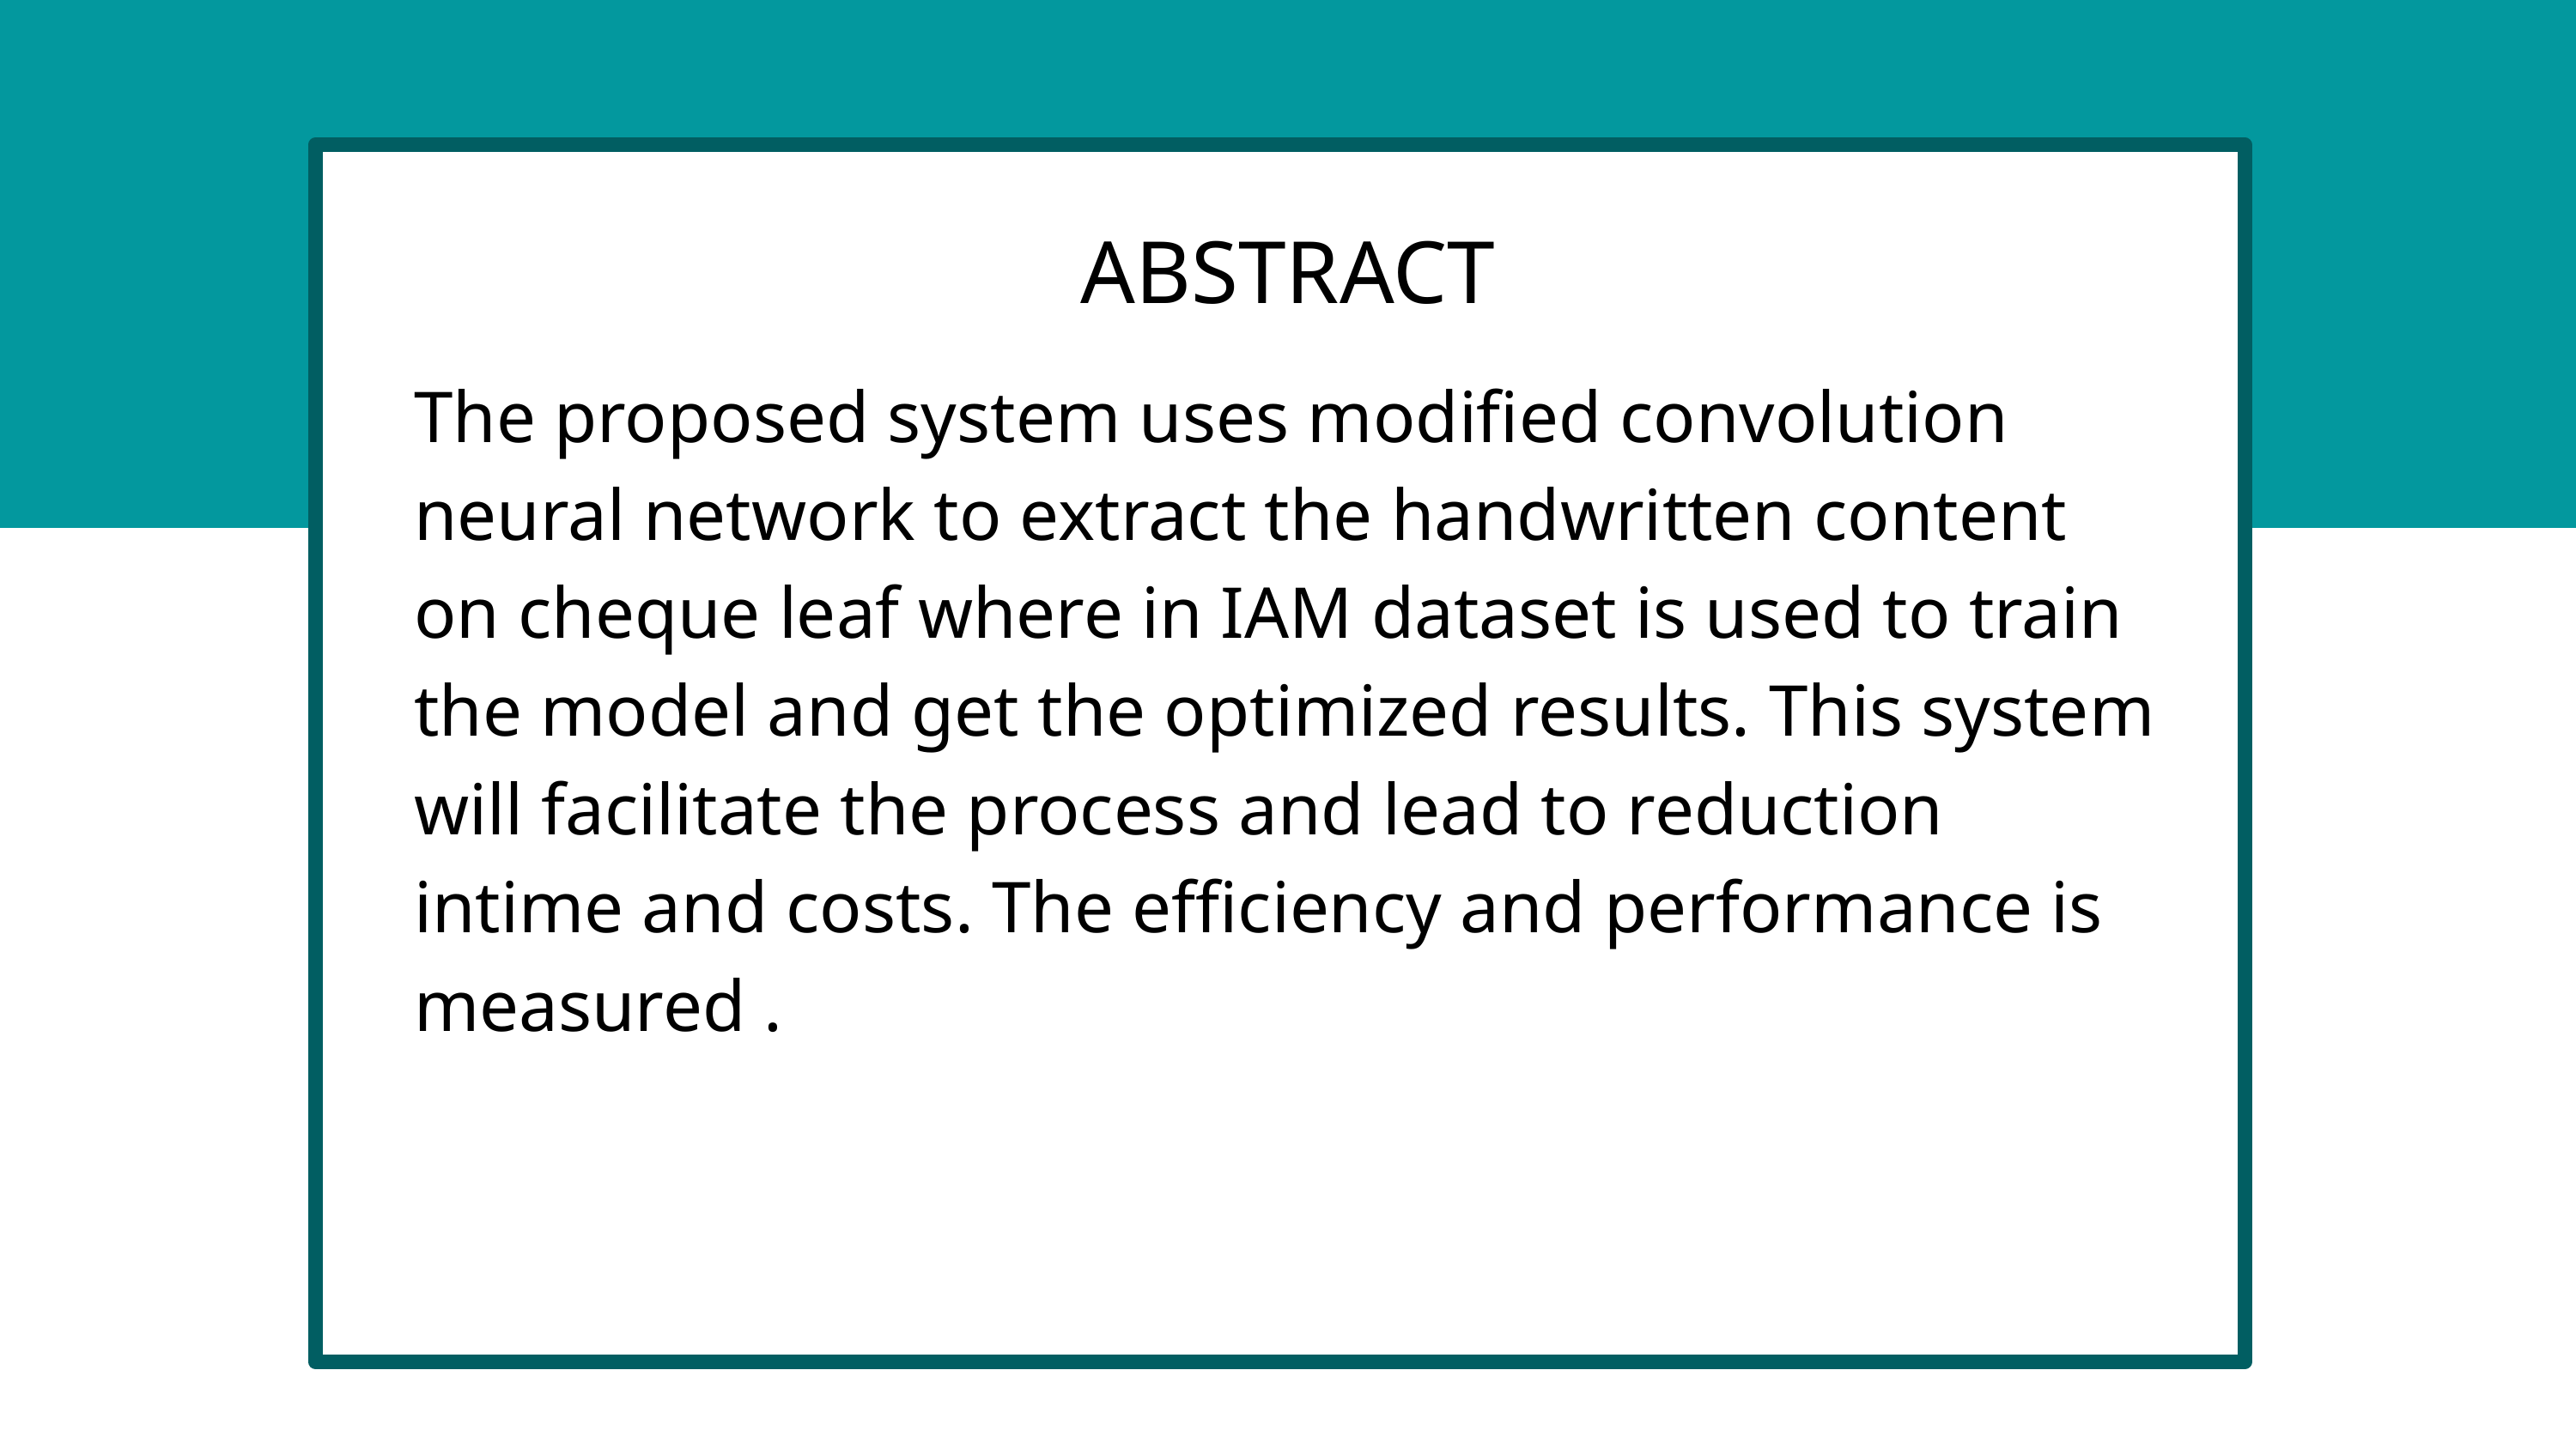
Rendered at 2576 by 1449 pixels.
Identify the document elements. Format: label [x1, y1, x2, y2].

text_box [315, 144, 2245, 1362]
text_box [0, 0, 2576, 529]
